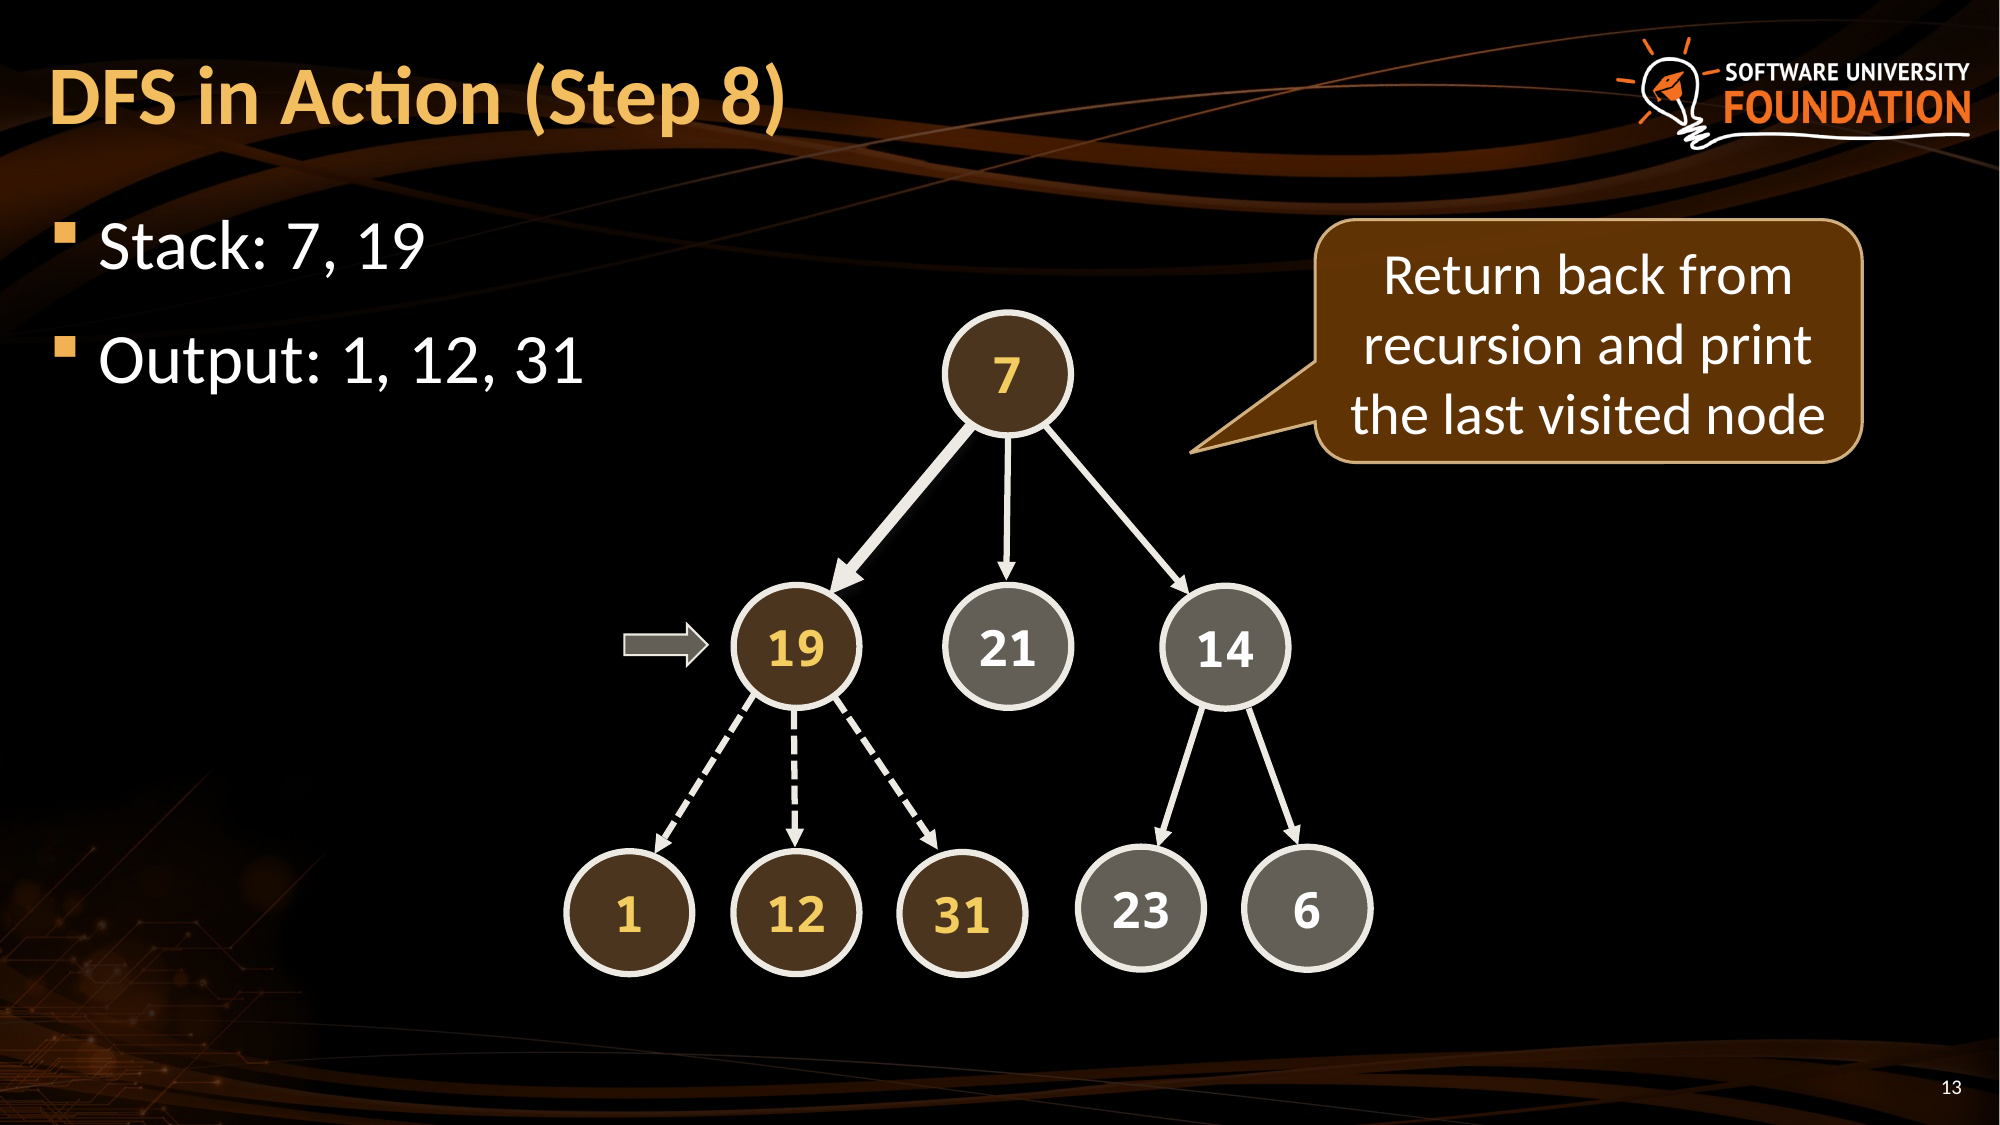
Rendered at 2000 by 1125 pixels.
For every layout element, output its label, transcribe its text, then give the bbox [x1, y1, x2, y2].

title DFS in Action (Step 8) [30, 6, 1602, 189]
picture [0, 0, 2000, 1125]
list Stack: 7, 19 Output: 1, 12, 31 [31, 188, 1968, 1103]
text_box Return back from recursion and print the last visited node [1314, 218, 1864, 464]
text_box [566, 312, 1371, 975]
